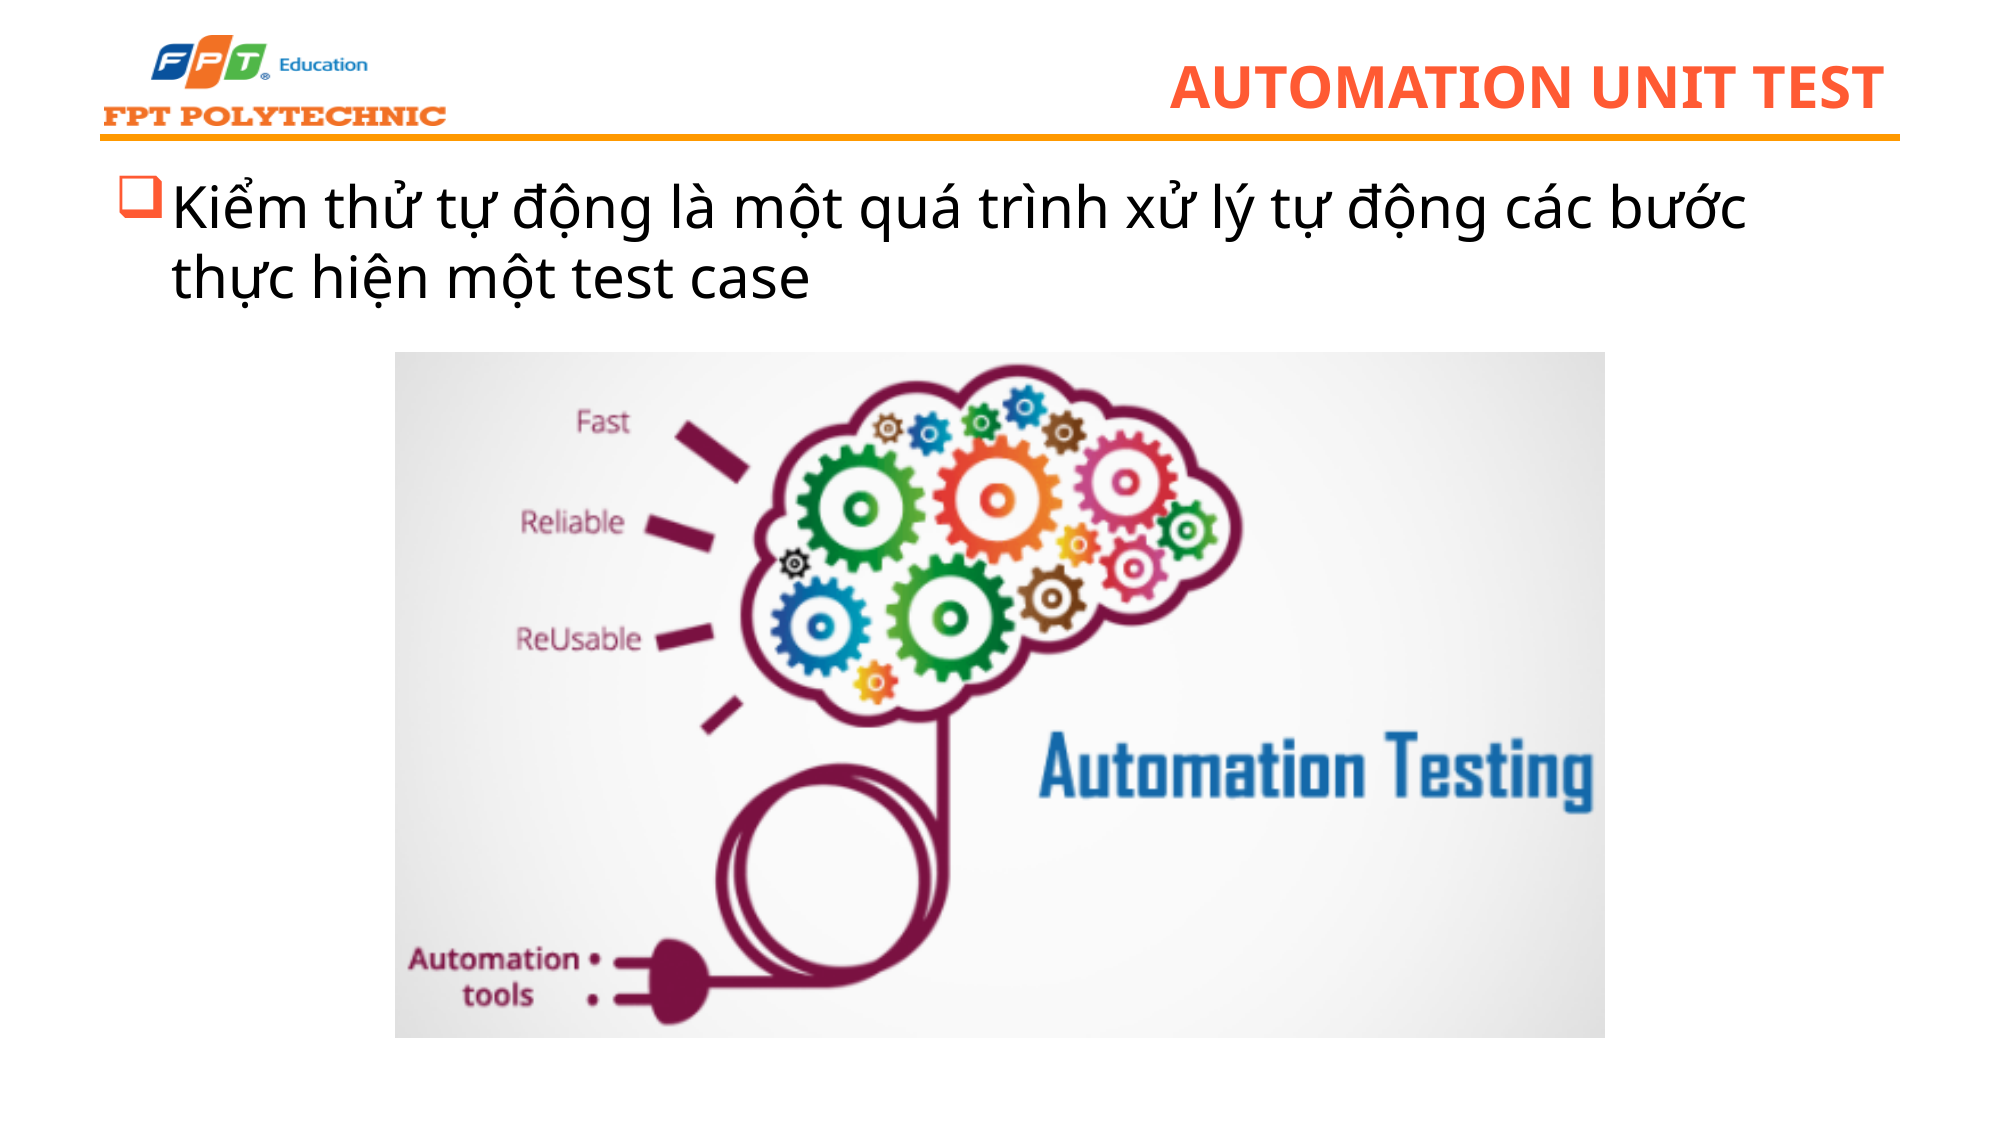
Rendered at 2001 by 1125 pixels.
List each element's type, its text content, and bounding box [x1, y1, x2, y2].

title Automation Unit Test [450, 45, 1900, 125]
picture [104, 35, 450, 126]
list Kiểm thử tự động là một quá trình xử lý tự động các bước thực hiện một test case [99, 162, 1900, 1038]
picture [395, 351, 1605, 1038]
